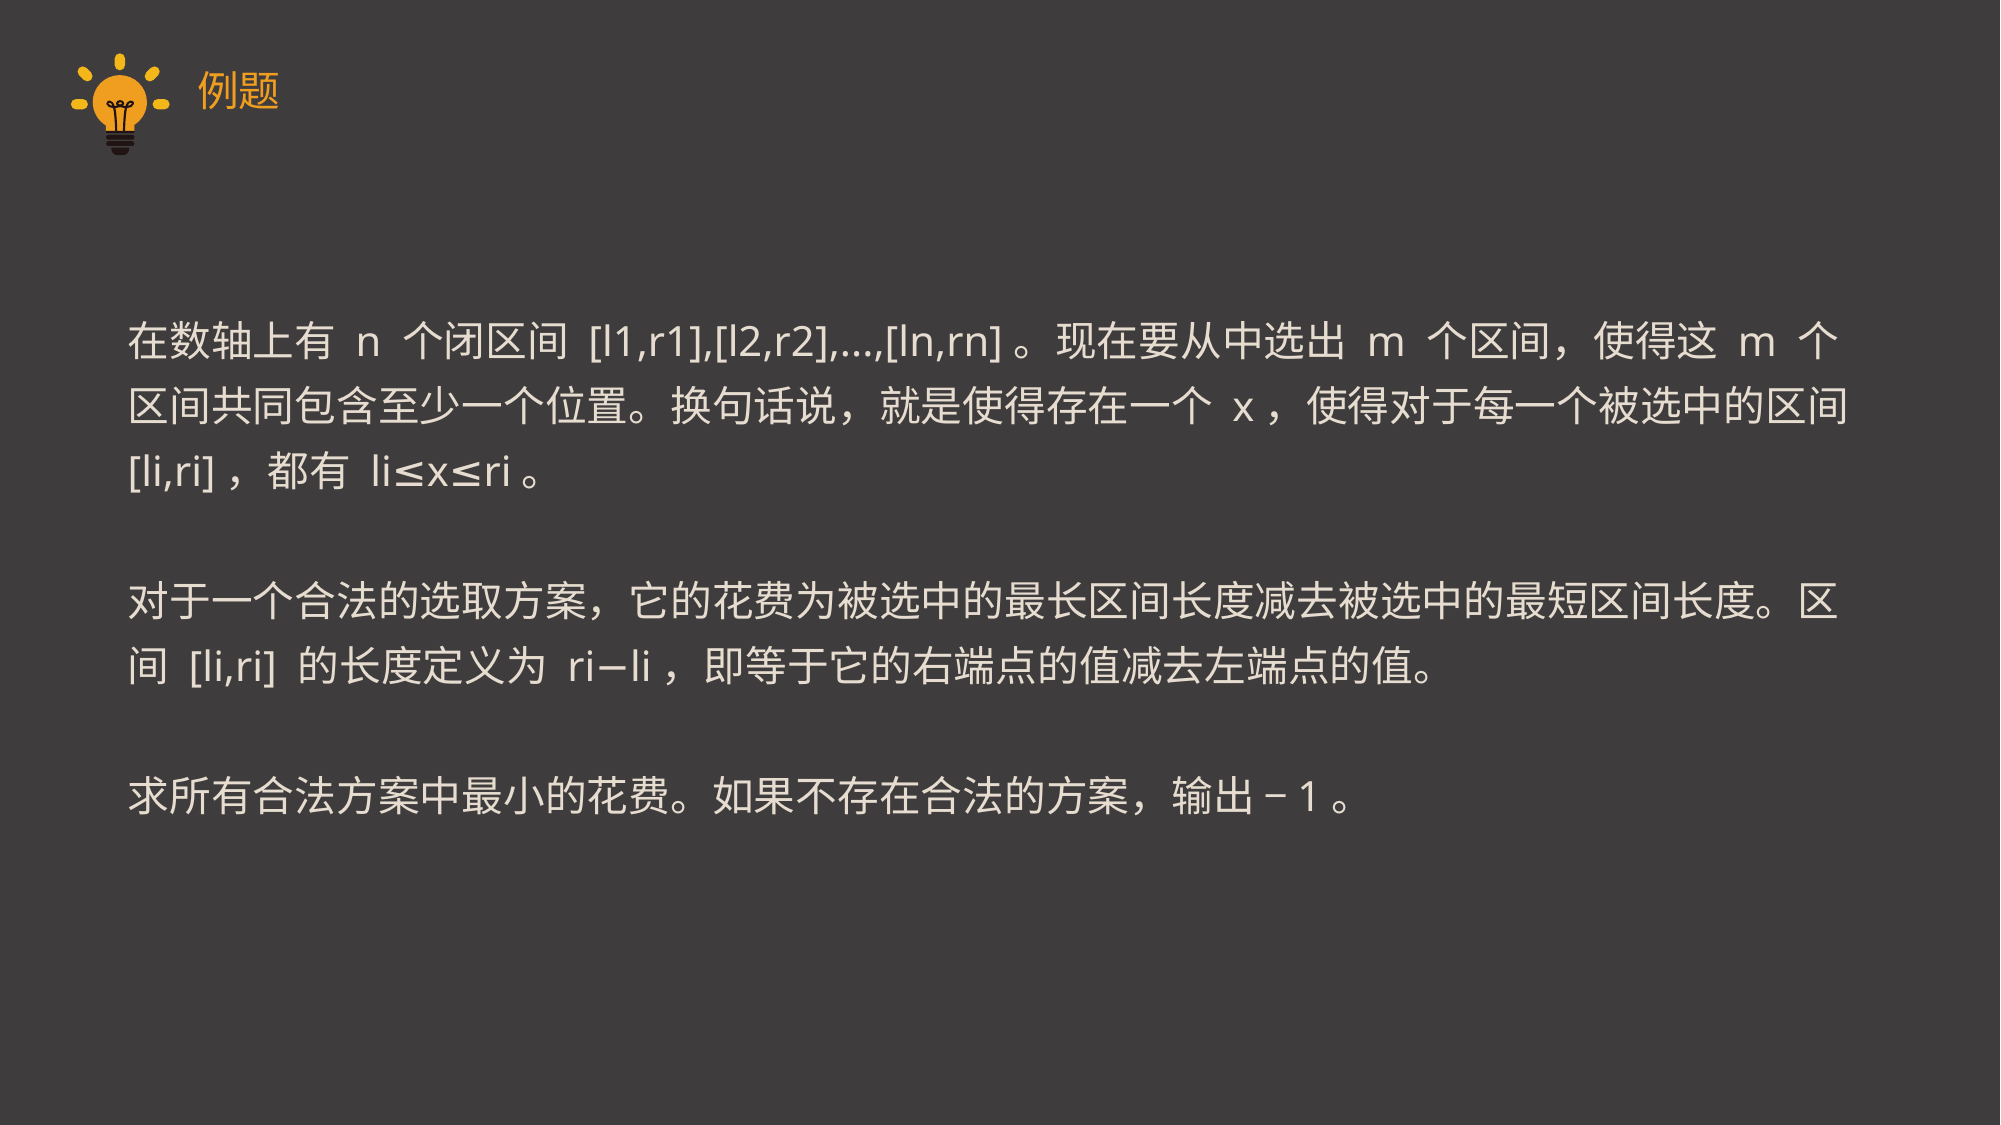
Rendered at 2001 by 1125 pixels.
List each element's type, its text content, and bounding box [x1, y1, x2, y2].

text_box 在数轴上有 n 个闭区间 [l1,r1],[l2,r2],...,[ln,rn]。现在要从中选出 m 个区间，使得这 m 个区间共同包含至少一个位置。换句话说，就是使得存在一个 x，使得对于每一个被选中的区间 [li,ri]，都有 li≤x≤ri。 对于一个合法的选取方案，它的花费为被选中的最长区间长度减去被选中的最短区间长度。区间 [li,ri] 的长度定义为 ri−li，即等于它的右端点的值减去左端点的值。 求所有合法方案中最小的花费。如果不存在合法的方案，输出 −1。 [112, 292, 1888, 828]
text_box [70, 53, 170, 156]
text_box 例题 [182, 57, 296, 122]
